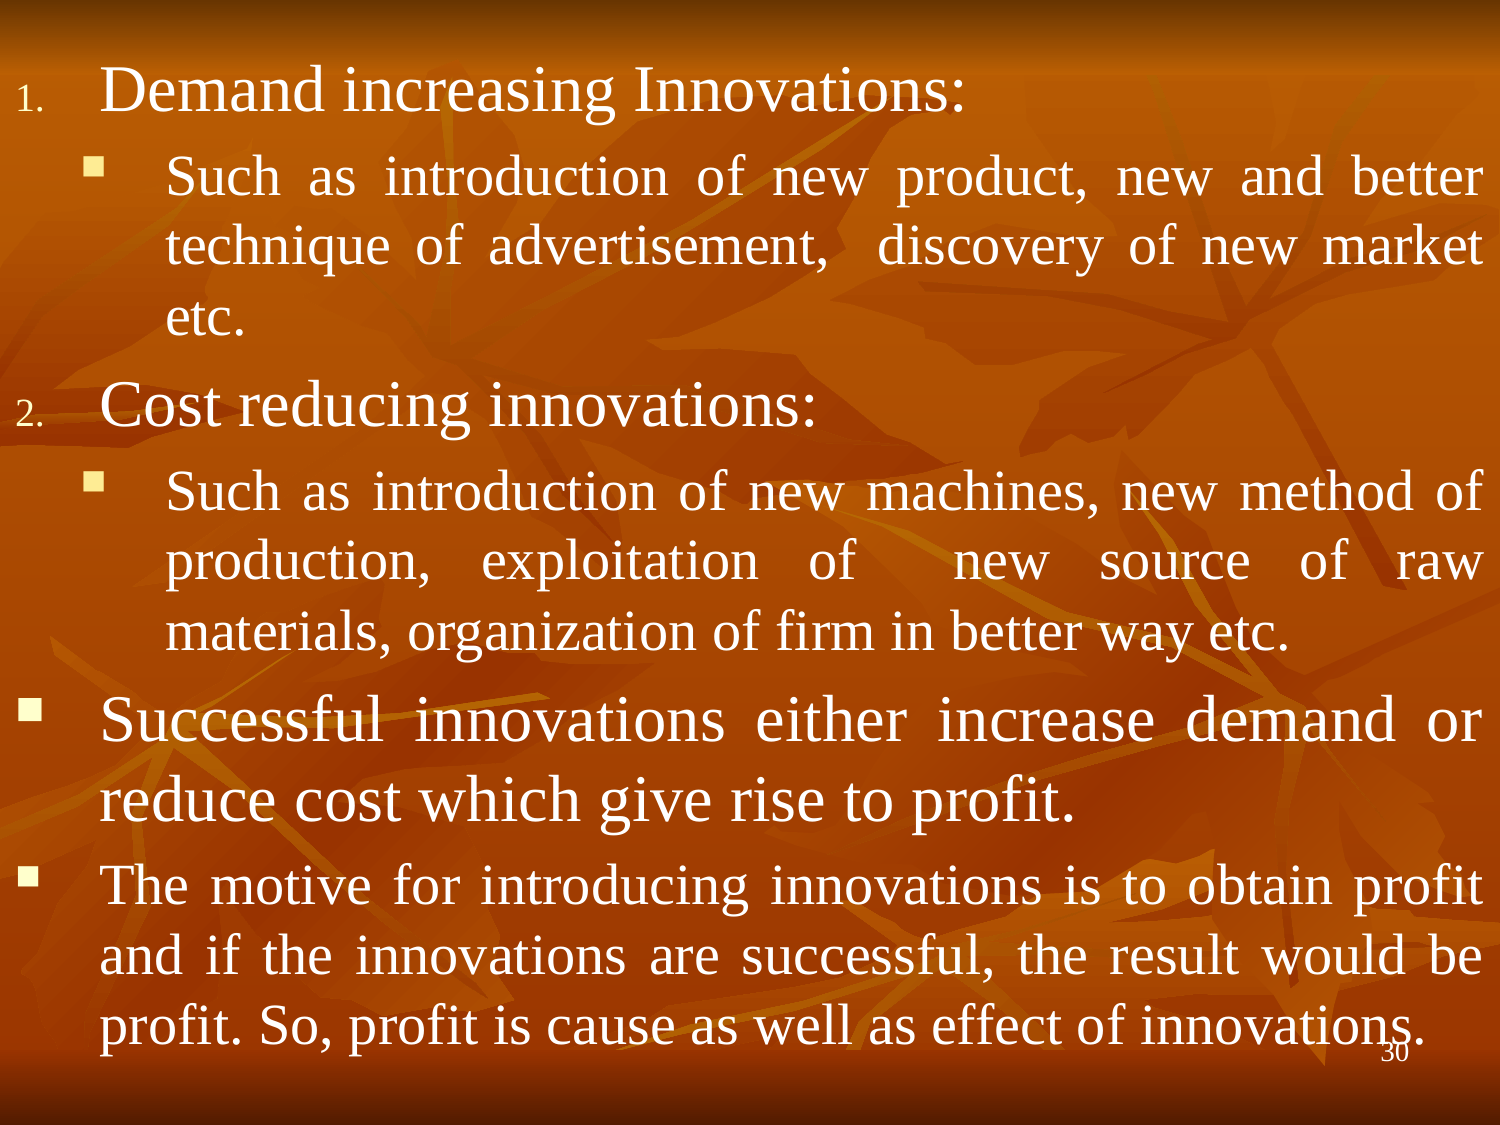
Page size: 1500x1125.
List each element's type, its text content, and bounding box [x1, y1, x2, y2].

list Demand increasing Innovations: Such as introduction of new product, new and better technique of advertisement, discovery of new market etc. Cost reducing innovations: Such as introduction of new machines, new method of production, exploitation of new source of raw materials, organization of firm in better way etc. Successful innovations either increase demand or reduce cost which give rise to profit. The motive for introducing innovations is to obtain profit and if the innovations are successful, the result would be profit. So, profit is cause as well as effect of innovations. [0, 37, 1500, 1125]
slide_number 30 [1074, 1024, 1426, 1101]
